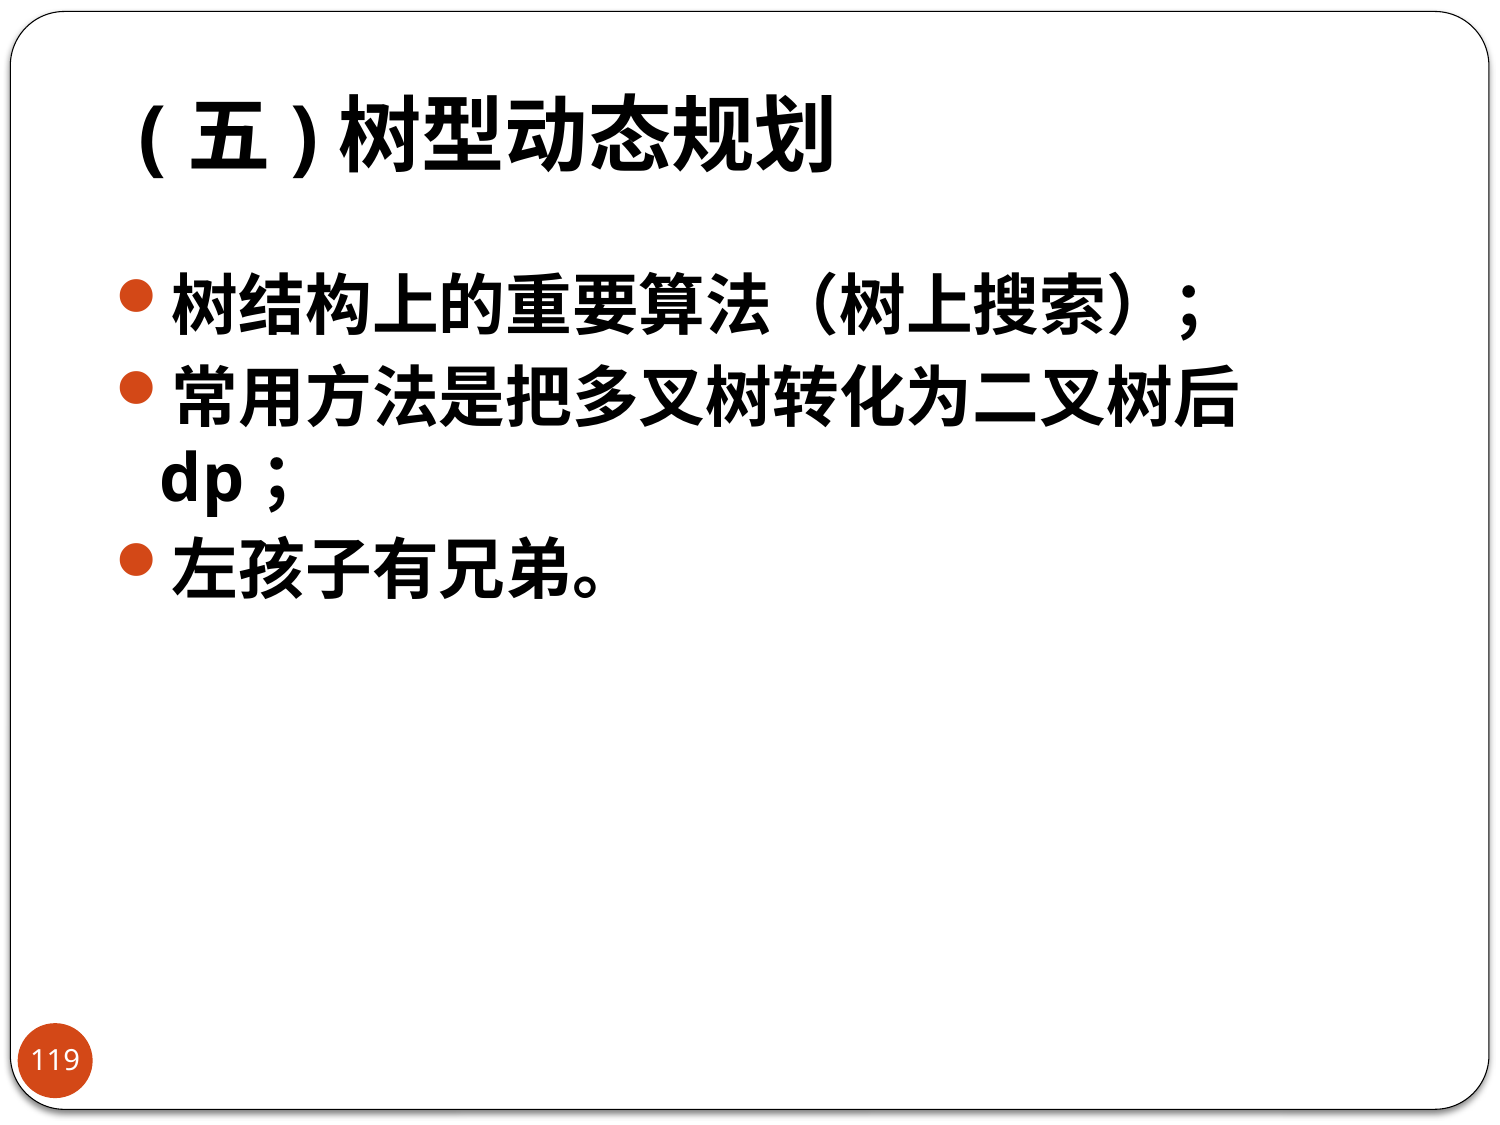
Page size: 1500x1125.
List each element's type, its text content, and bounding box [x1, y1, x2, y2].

slide_number 119 [17, 1023, 93, 1099]
title (五)树型动态规划 [123, 66, 1400, 198]
list 树结构上的重要算法（树上搜索）； 常用方法是把多叉树转化为二叉树后dp； 左孩子有兄弟。 [100, 255, 1412, 546]
